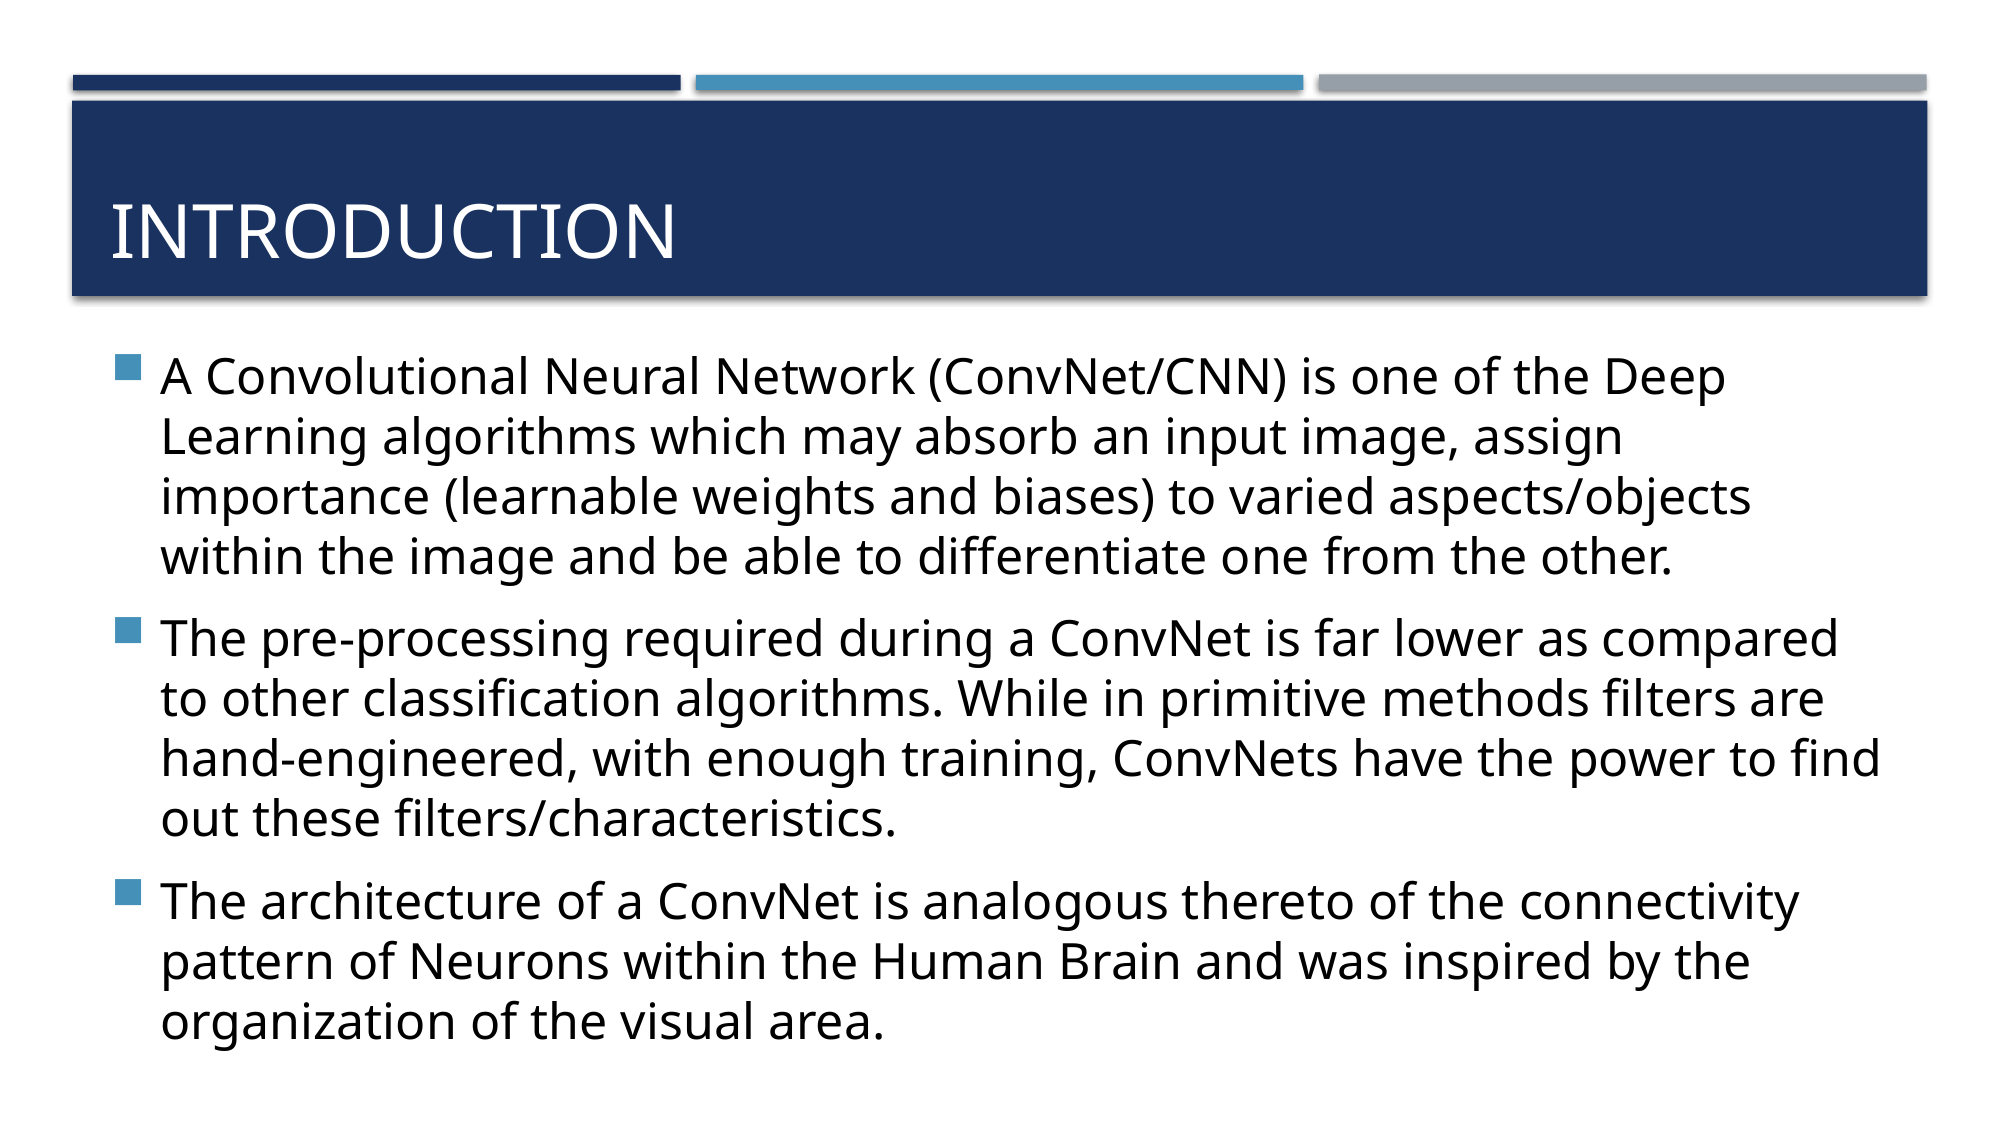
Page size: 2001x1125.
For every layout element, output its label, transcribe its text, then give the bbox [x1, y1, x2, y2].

list A Convolutional Neural Network (ConvNet/CNN) is one of the Deep Learning algorithms which may absorb an input image, assign importance (learnable weights and biases) to varied aspects/objects within the image and be able to differentiate one from the other. The pre-processing required during a ConvNet is far lower as compared to other classification algorithms. While in primitive methods filters are hand-engineered, with enough training, ConvNets have the power to find out these filters/characteristics. The architecture of a ConvNet is analogous thereto of the connectivity pattern of Neurons within the Human Brain and was inspired by the organization of the visual area. [95, 336, 1905, 1036]
title Introduction [95, 115, 1905, 282]
